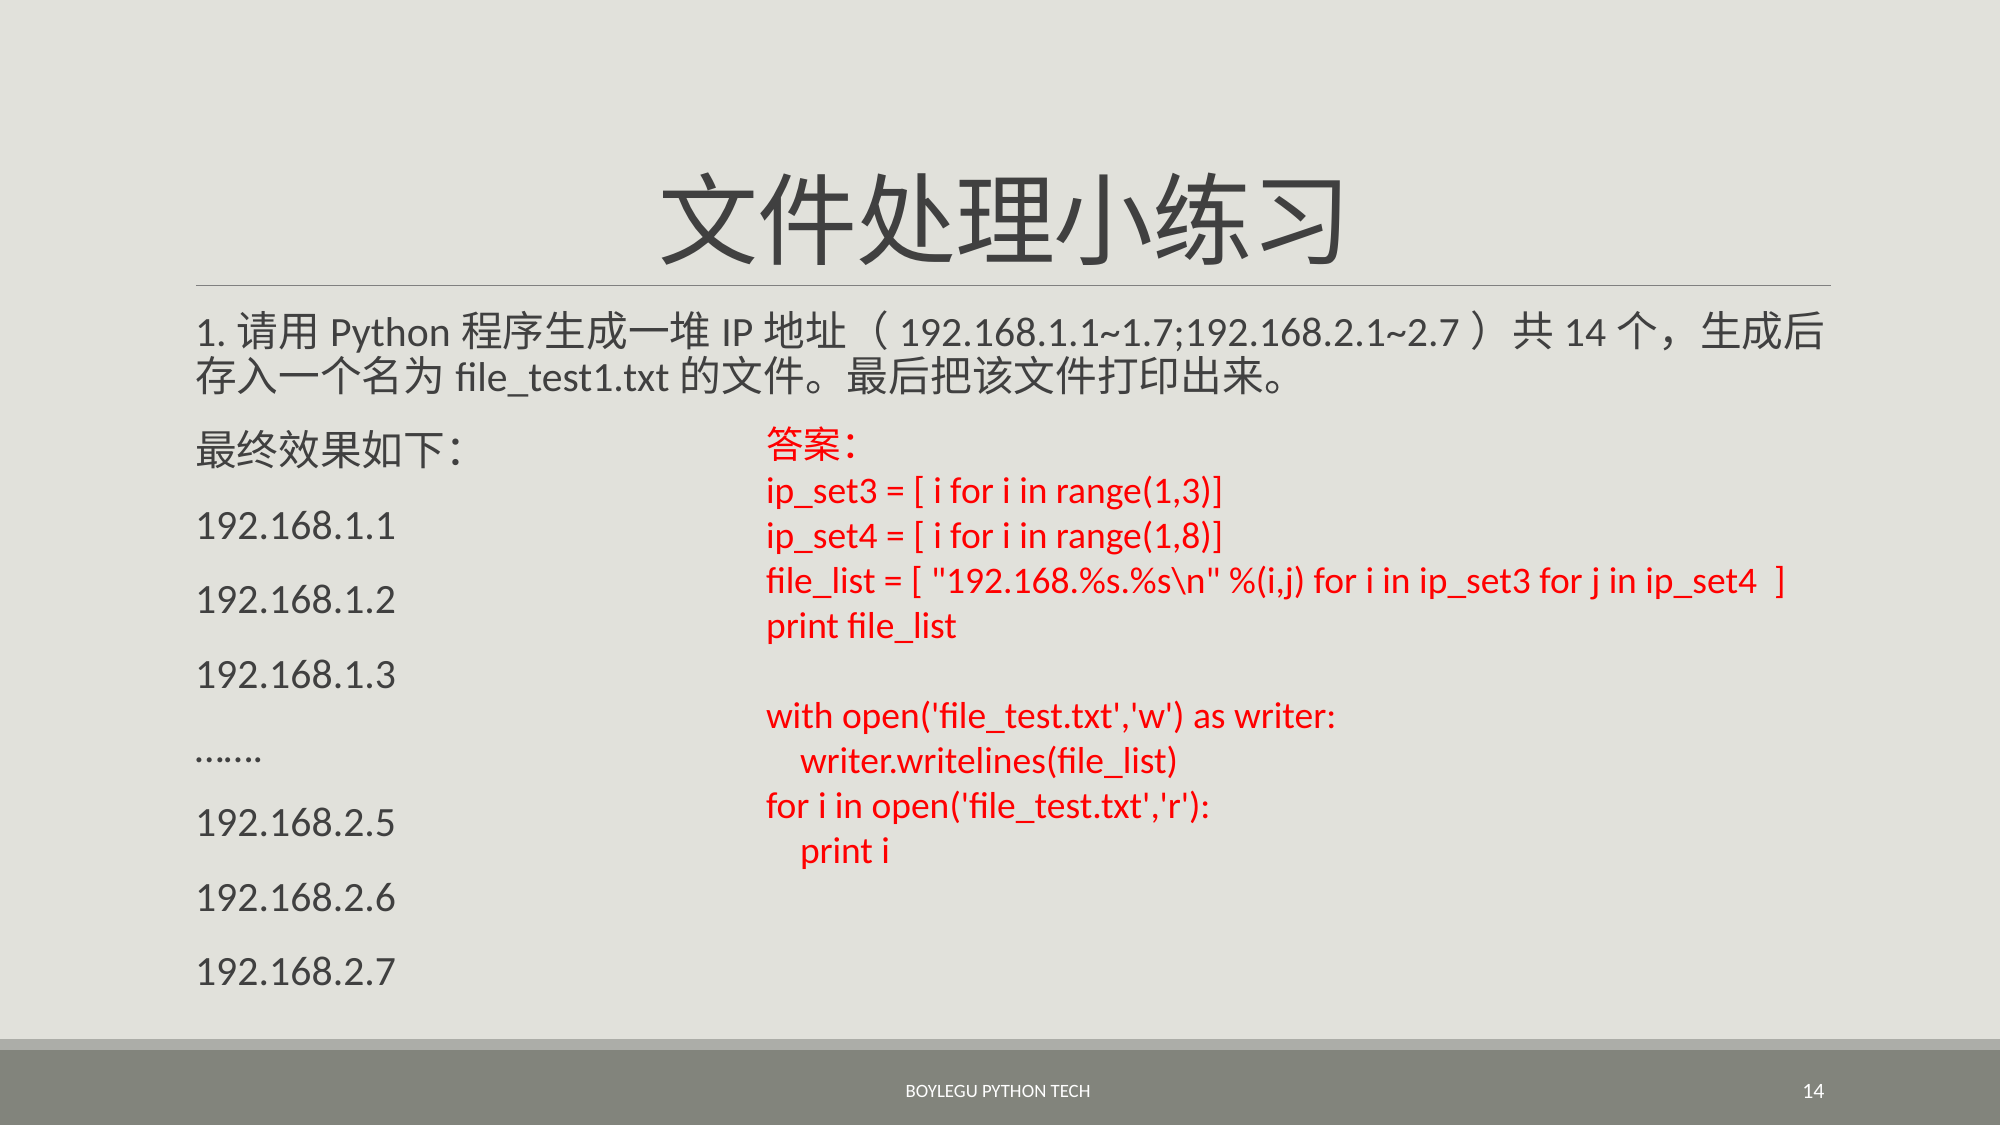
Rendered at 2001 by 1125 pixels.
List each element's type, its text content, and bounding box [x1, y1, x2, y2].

slide_number 14 [1624, 1059, 1840, 1120]
list 1.请用Python程序生成一堆IP地址（192.168.1.1~1.7;192.168.2.1~2.7）共14个，生成后存入一个名为file_test1.txt的文件。最后把该文件打印出来。 最终效果如下： 192.168.1.1 192.168.1.2 192.168.1.3 ……. 192.168.2.5 192.168.2.6 192.168.2.7 [180, 302, 1830, 1038]
footer BoyleGu Python Tech [604, 1059, 1396, 1120]
title 文件处理小练习 [180, 47, 1830, 285]
text_box 答案： ip_set3 = [ i for i in range(1,3)] ip_set4 = [ i for i in range(1,8)] file_list = [ "192.168.%s.%s\n" %(i,j) for i in ip_set3 for j in ip_set4 ] print file_list with open('file_test.txt','w') as writer: writer.writelines(file_list) for i in open('file_test.txt','r'): print i [751, 413, 1811, 878]
